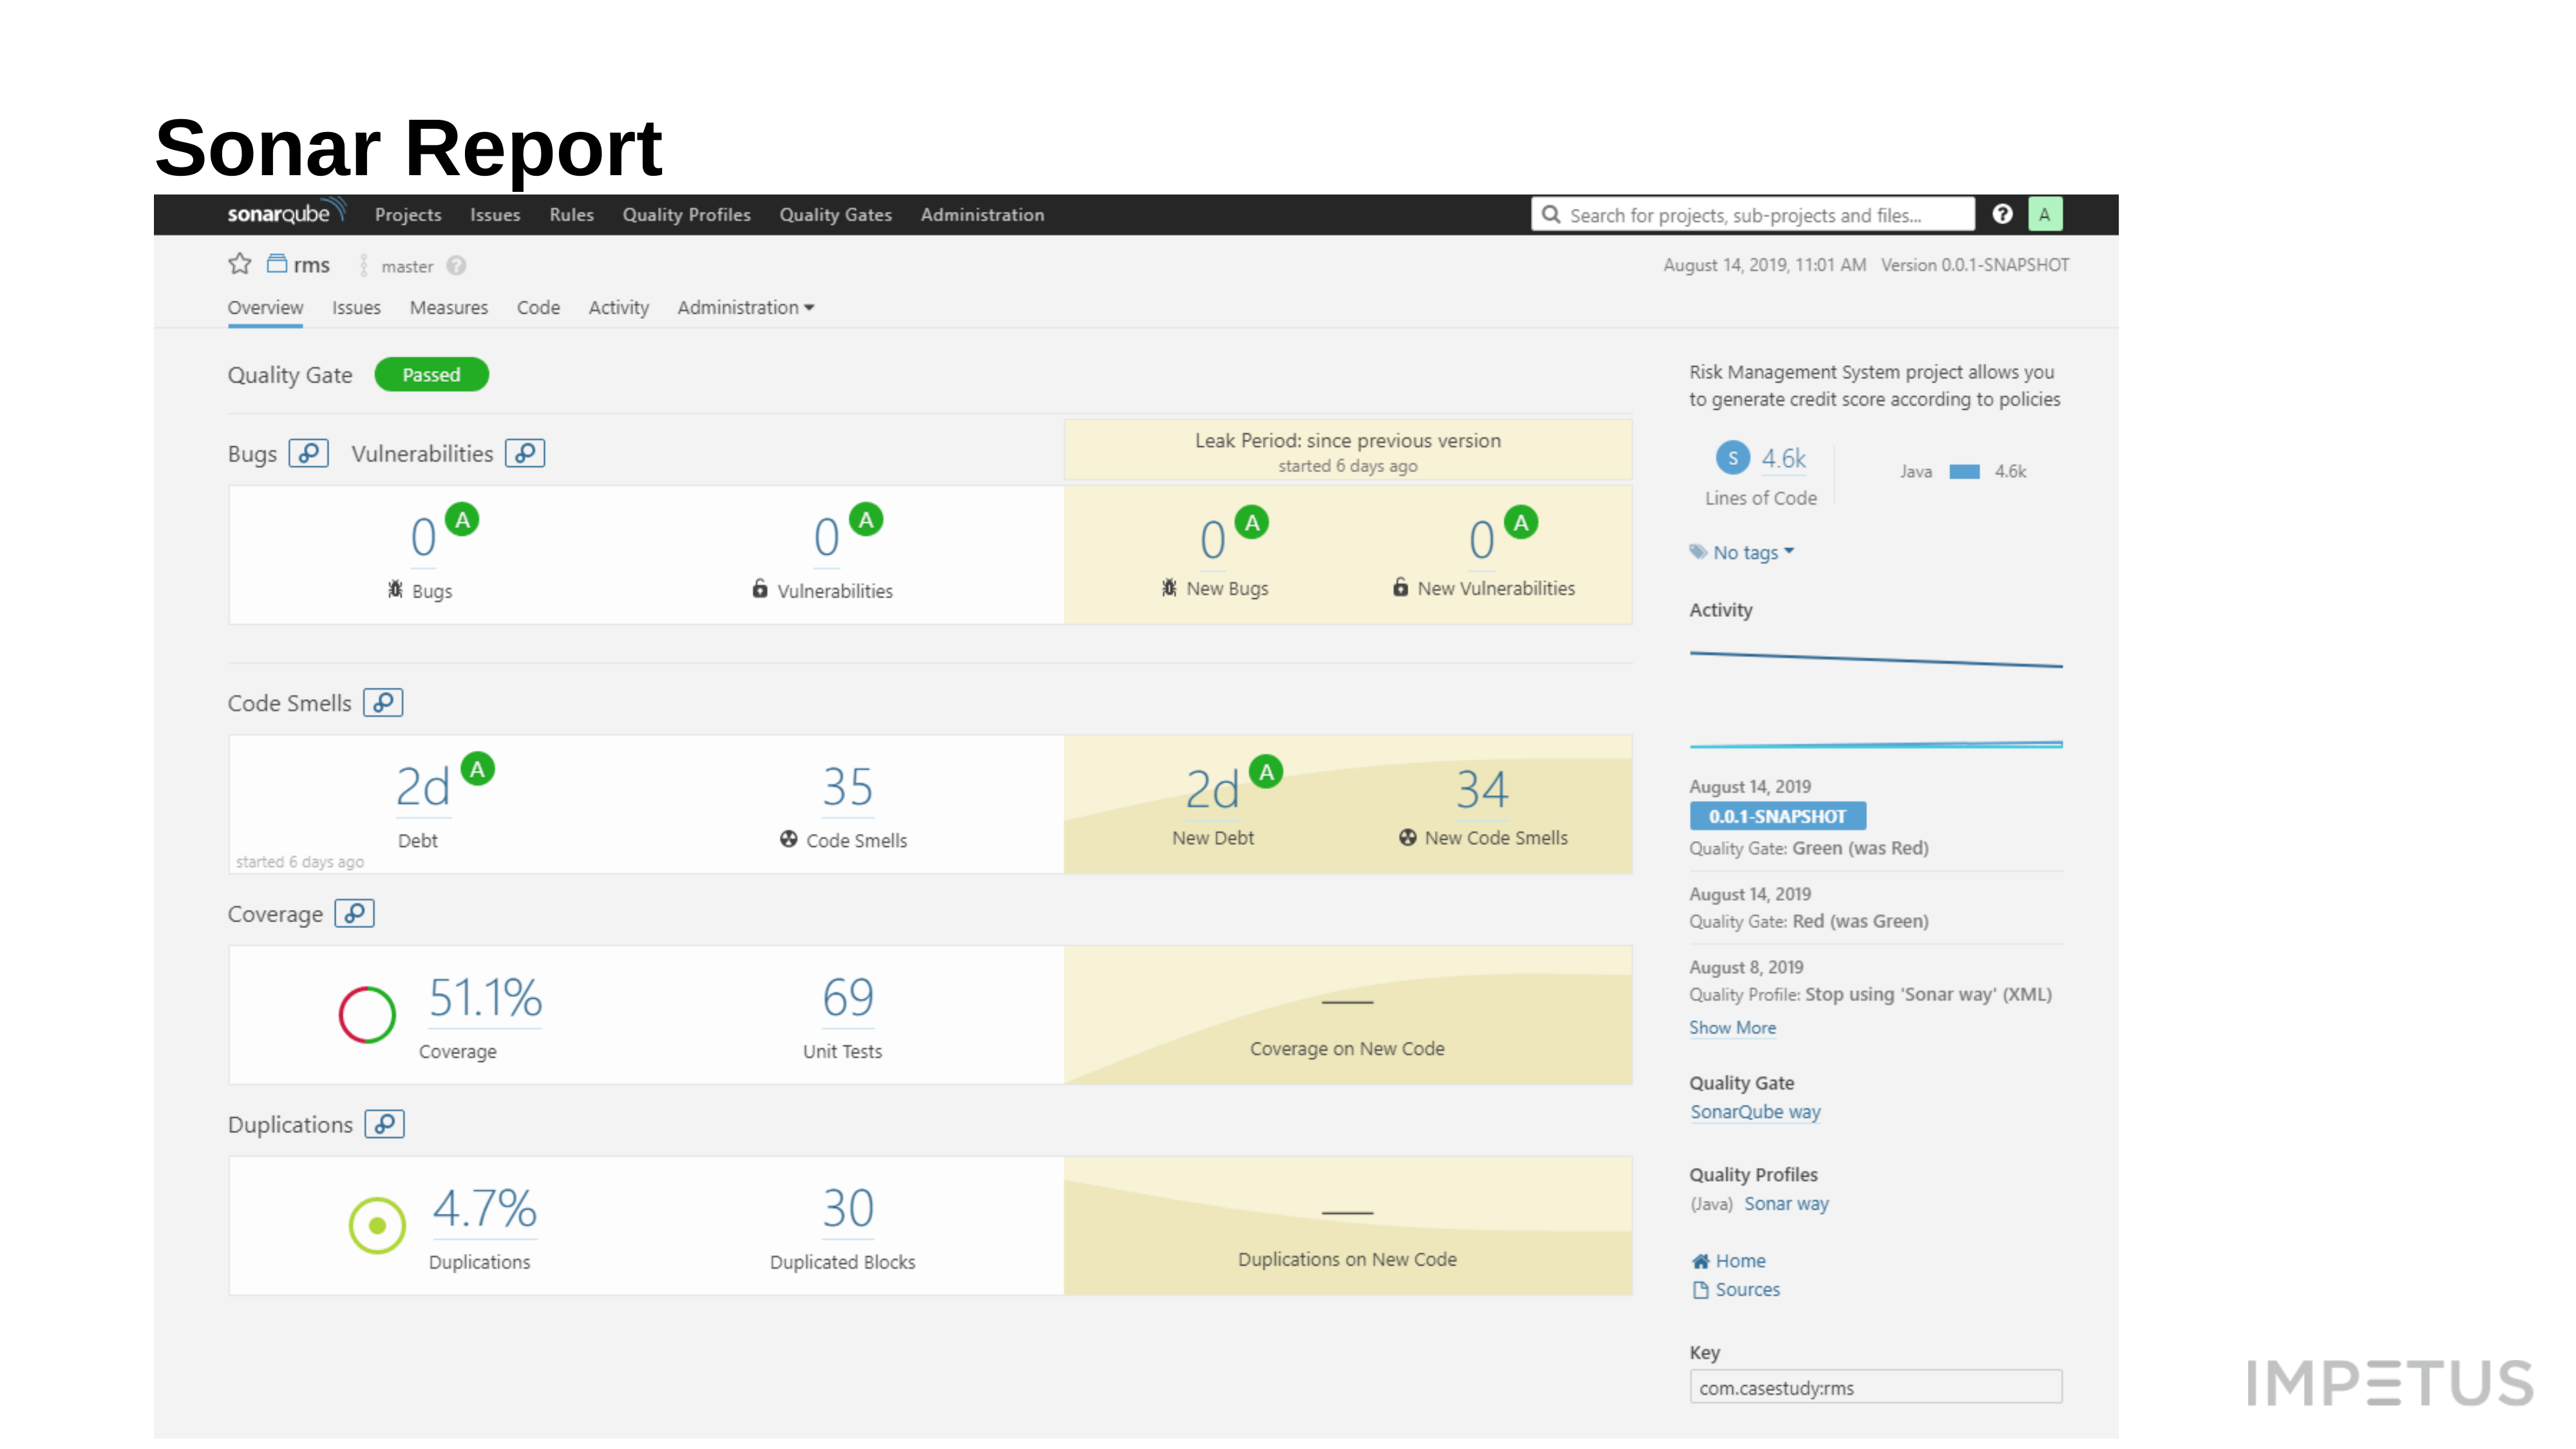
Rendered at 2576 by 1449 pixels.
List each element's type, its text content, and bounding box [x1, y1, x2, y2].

title Sonar Report [154, 72, 1023, 193]
picture [153, 194, 2119, 1439]
